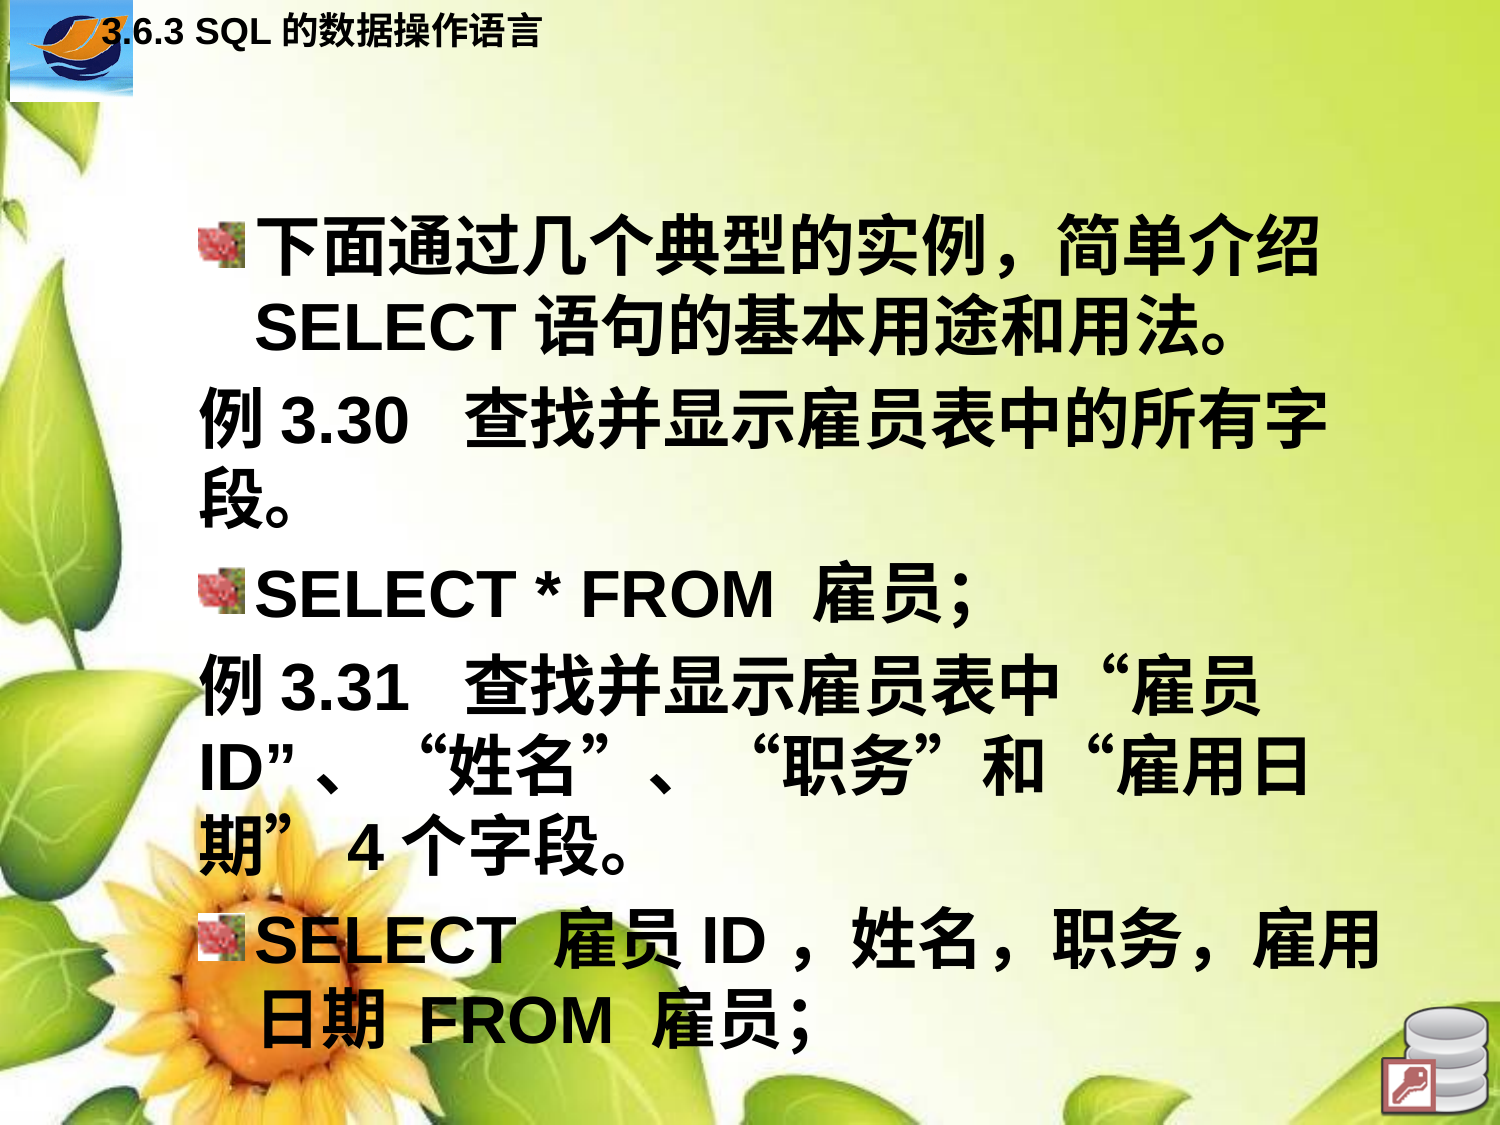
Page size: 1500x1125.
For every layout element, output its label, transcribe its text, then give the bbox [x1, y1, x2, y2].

picture [0, 0, 1500, 1125]
text_box 3.6.3 SQL的数据操作语言 [86, 0, 567, 60]
list 下面通过几个典型的实例，简单介绍SELECT语句的基本用途和用法。 例3.30 查找并显示雇员表中的所有字段。 SELECT * FROM 雇员； 例3.31 查找并显示雇员表中“雇员ID”、“姓名”、“职务”和“雇用日期”4个字段。 SELECT 雇员ID，姓名，职务，雇用日期 FROM 雇员； [183, 196, 1449, 953]
